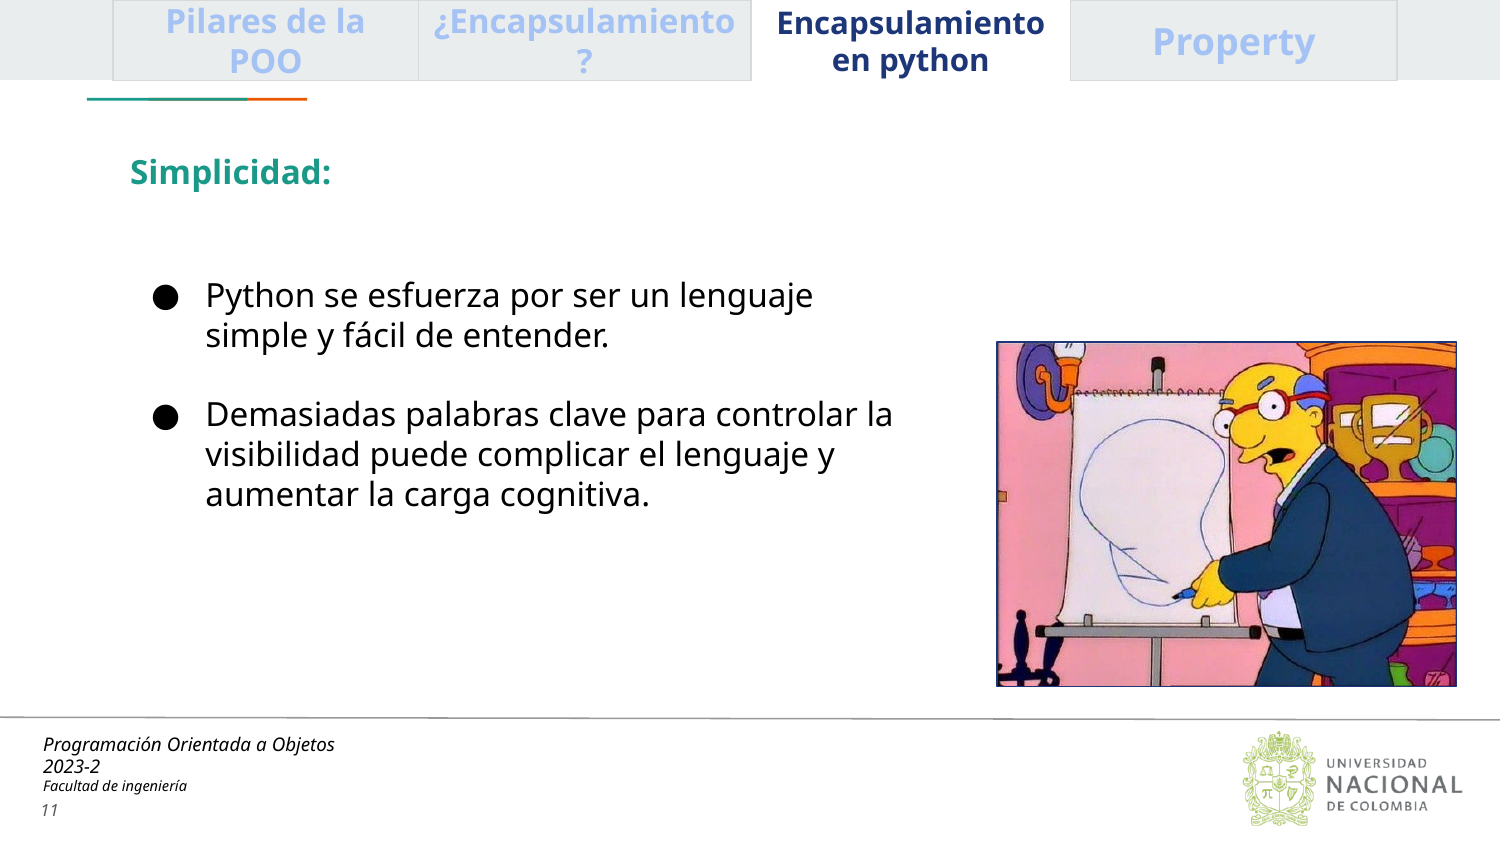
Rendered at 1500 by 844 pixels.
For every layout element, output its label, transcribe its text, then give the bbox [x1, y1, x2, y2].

text_box Encapsulamiento en python [751, 0, 1070, 81]
text_box Simplicidad: [115, 136, 1283, 207]
text_box Pilares de la POO [113, 0, 418, 81]
text_box ¿Encapsulamiento? [418, 0, 751, 81]
picture [1239, 727, 1466, 829]
picture [997, 342, 1457, 687]
slide_number ‹#› [25, 779, 116, 844]
text_box Python se esfuerza por ser un lenguaje simple y fácil de entender. Demasiadas palabras clave para controlar la visibilidad puede complicar el lenguaje y aumentar la carga cognitiva. [115, 258, 934, 529]
text_box Property [1070, 0, 1398, 81]
